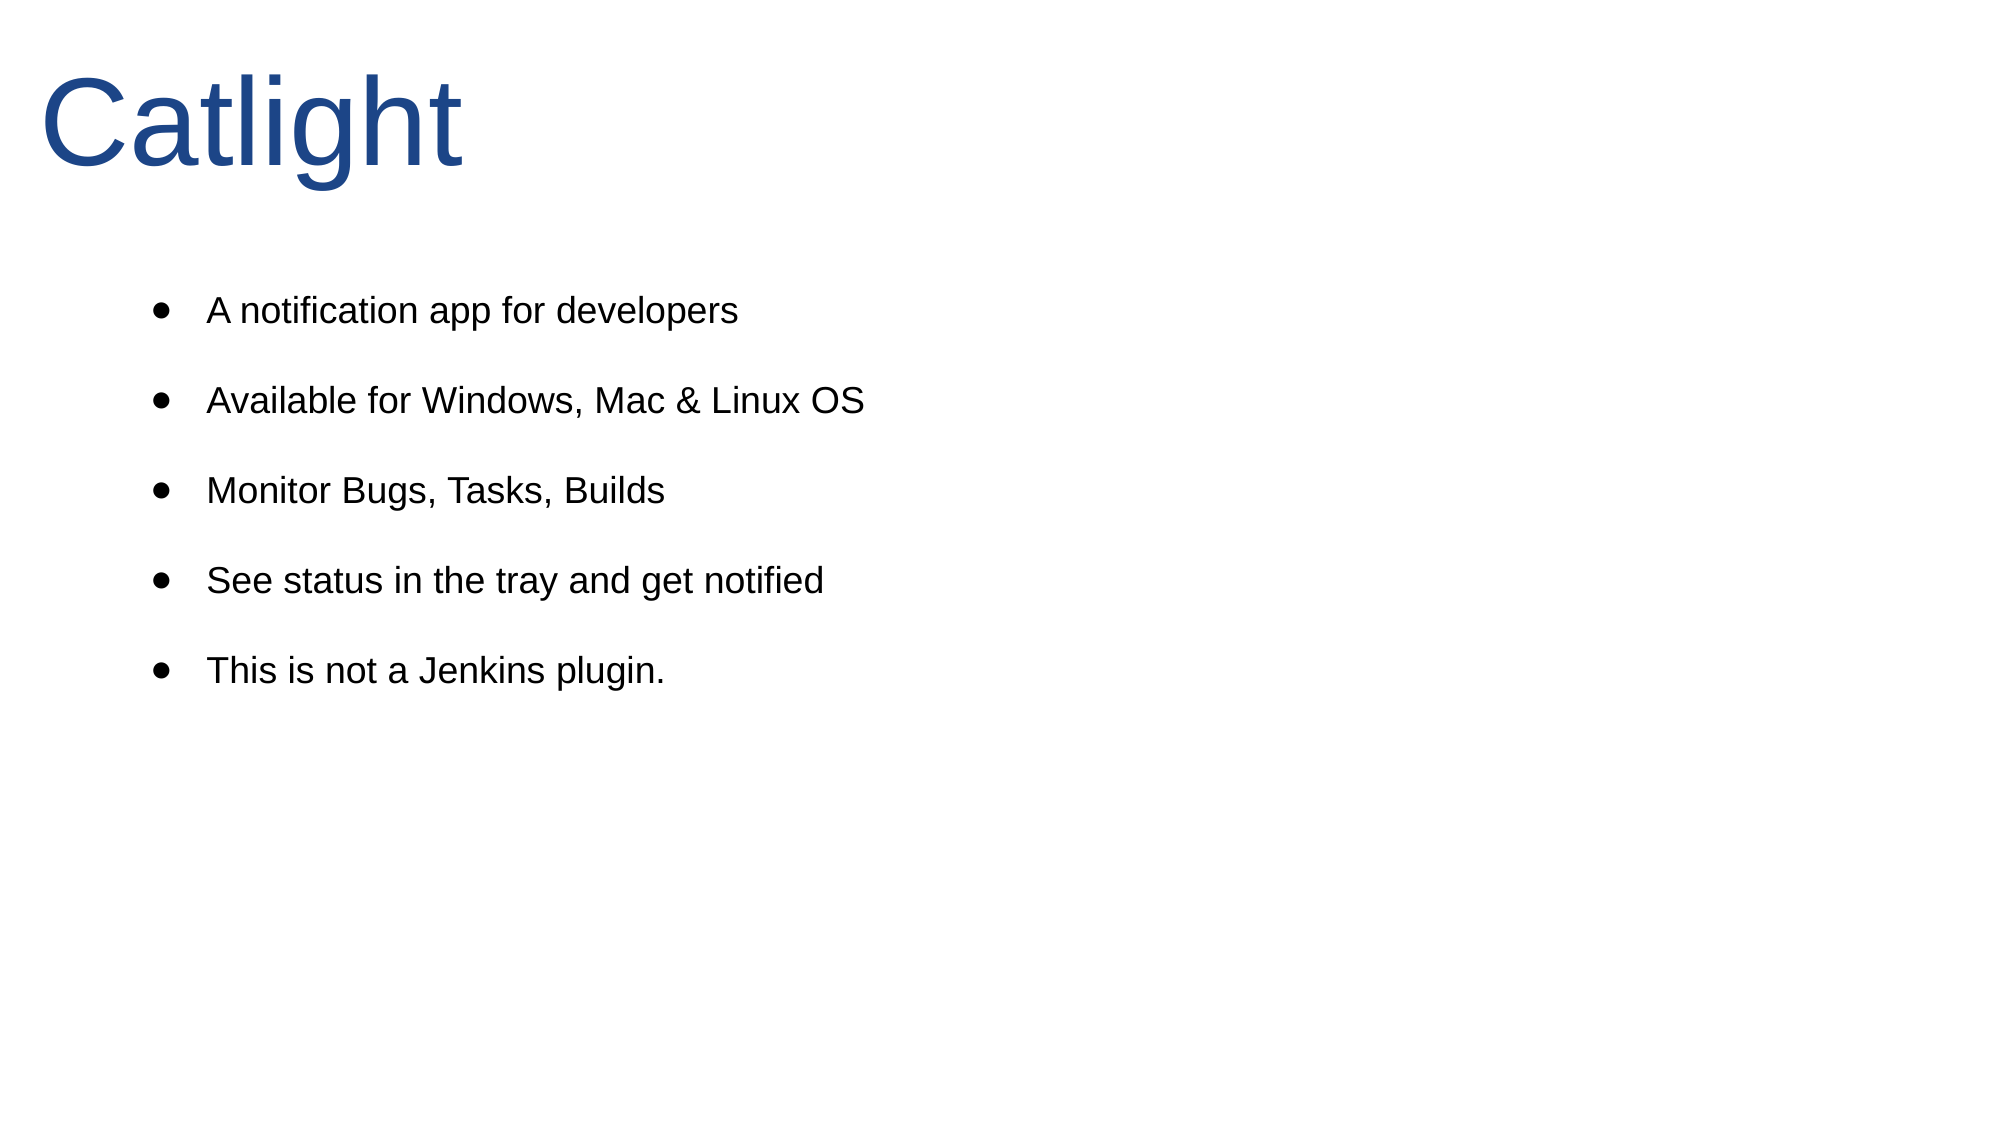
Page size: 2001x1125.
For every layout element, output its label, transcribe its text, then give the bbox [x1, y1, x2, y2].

text_box A notification app for developers Available for Windows, Mac & Linux OS Monitor Bugs, Tasks, Builds See status in the tray and get notified This is not a Jenkins plugin. [116, 270, 1762, 930]
text_box Catlight [24, 25, 1612, 206]
